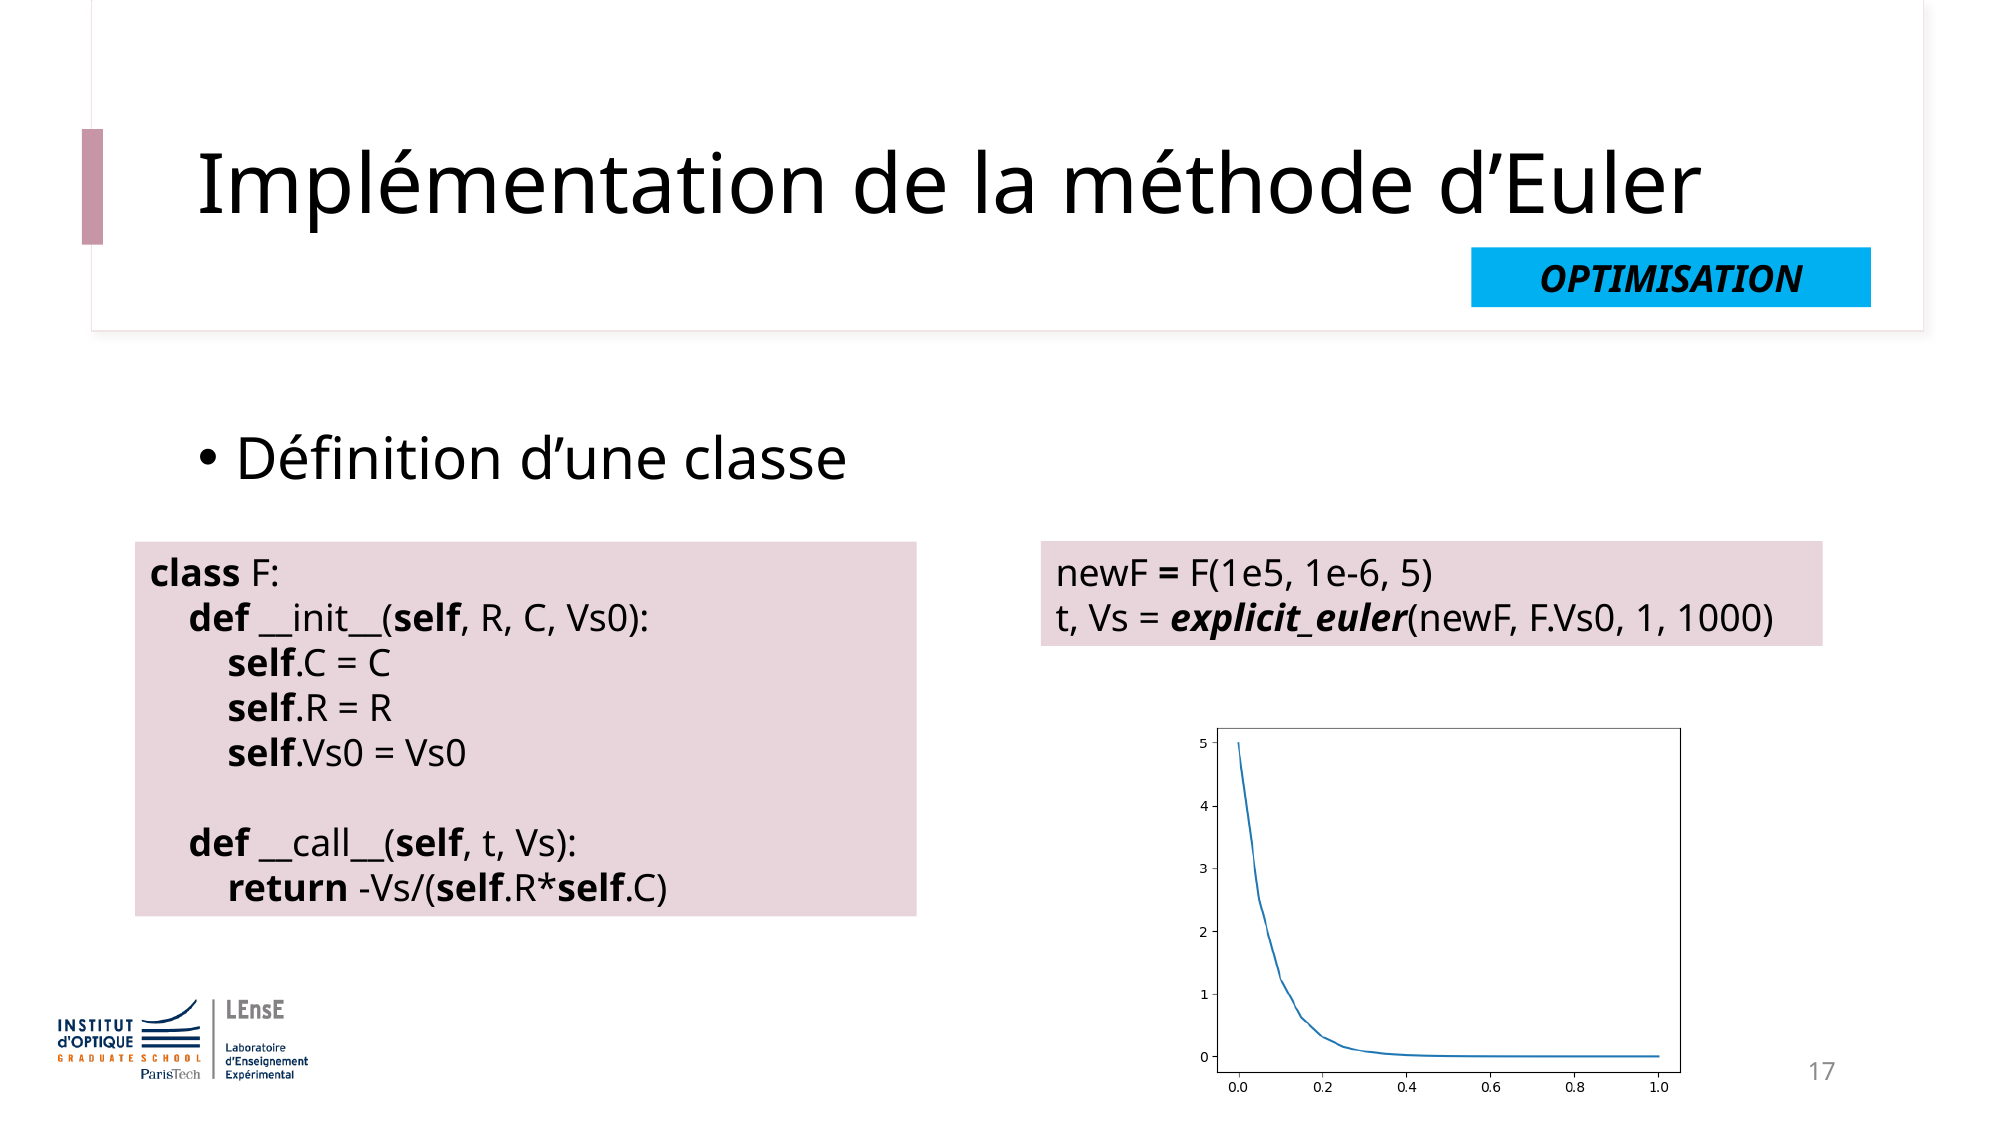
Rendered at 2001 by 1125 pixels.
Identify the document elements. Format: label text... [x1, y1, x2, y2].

text_box newF = F(1e5, 1e-6, 5) t, Vs = explicit_euler(newF, F.Vs0, 1, 1000) [1040, 541, 1823, 646]
text_box OPTIMISATION [1471, 247, 1871, 308]
slide_number 17 [1739, 1042, 1851, 1103]
title Implémentation de la méthode d’Euler [183, 90, 1851, 284]
picture [33, 973, 333, 1097]
picture [1142, 673, 1739, 1121]
text_box class F: def __init__(self, R, C, Vs0): self.C = C self.R = R self.Vs0 = Vs0 def __call__(self, t, Vs): return -Vs/(self.R*self.C) [135, 541, 917, 917]
